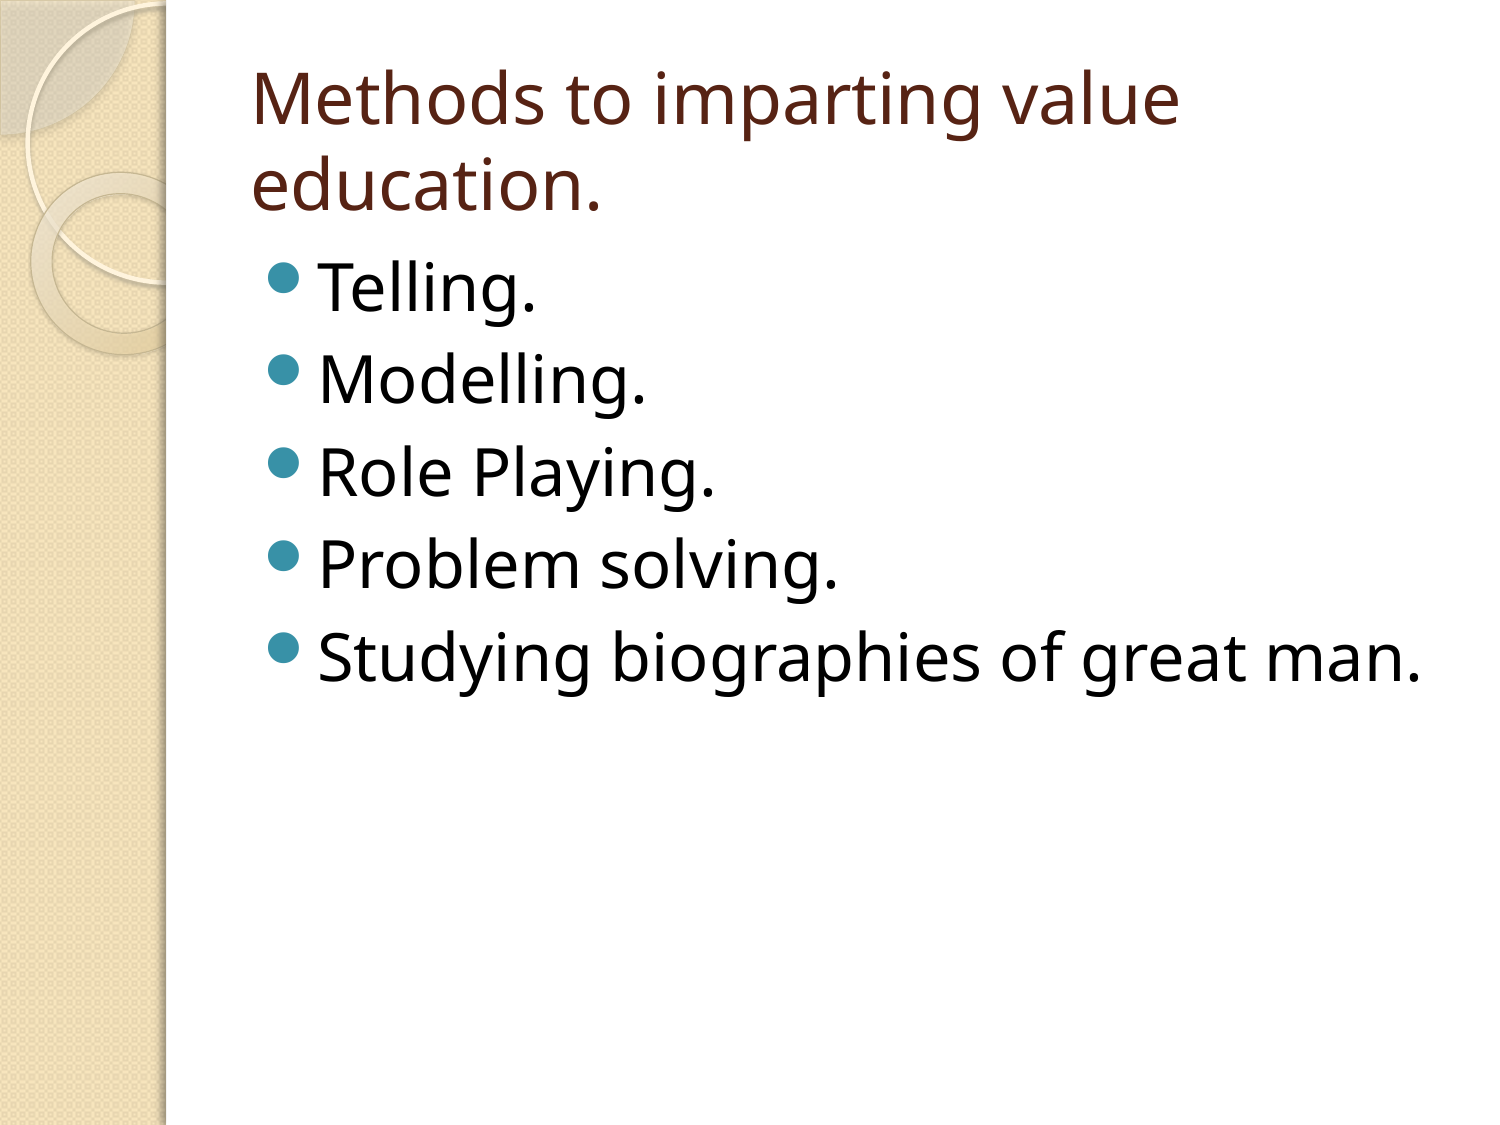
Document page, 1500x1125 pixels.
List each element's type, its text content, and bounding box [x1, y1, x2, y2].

list Telling. Modelling. Role Playing. Problem solving. Studying biographies of great man. [235, 237, 1466, 1025]
title Methods to imparting value education. [235, 45, 1466, 233]
